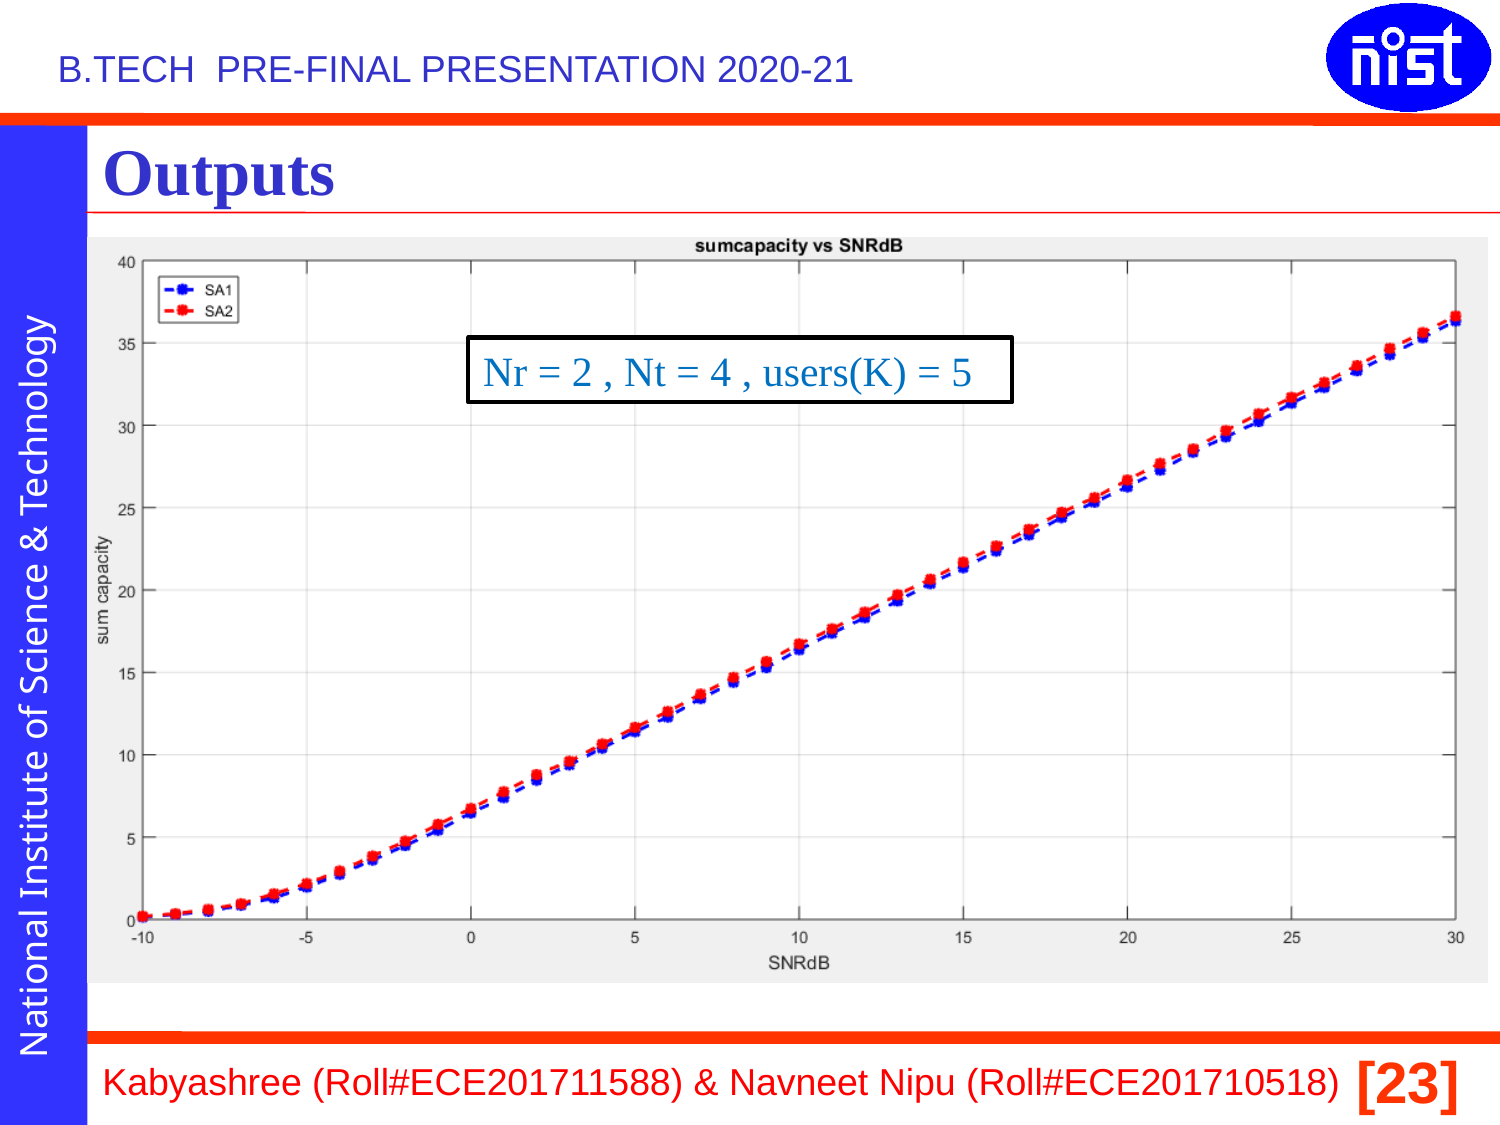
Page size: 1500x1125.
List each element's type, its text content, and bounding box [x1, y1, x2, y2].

title Outputs [87, 120, 1388, 217]
picture [1323, 0, 1499, 117]
picture [87, 237, 1488, 983]
